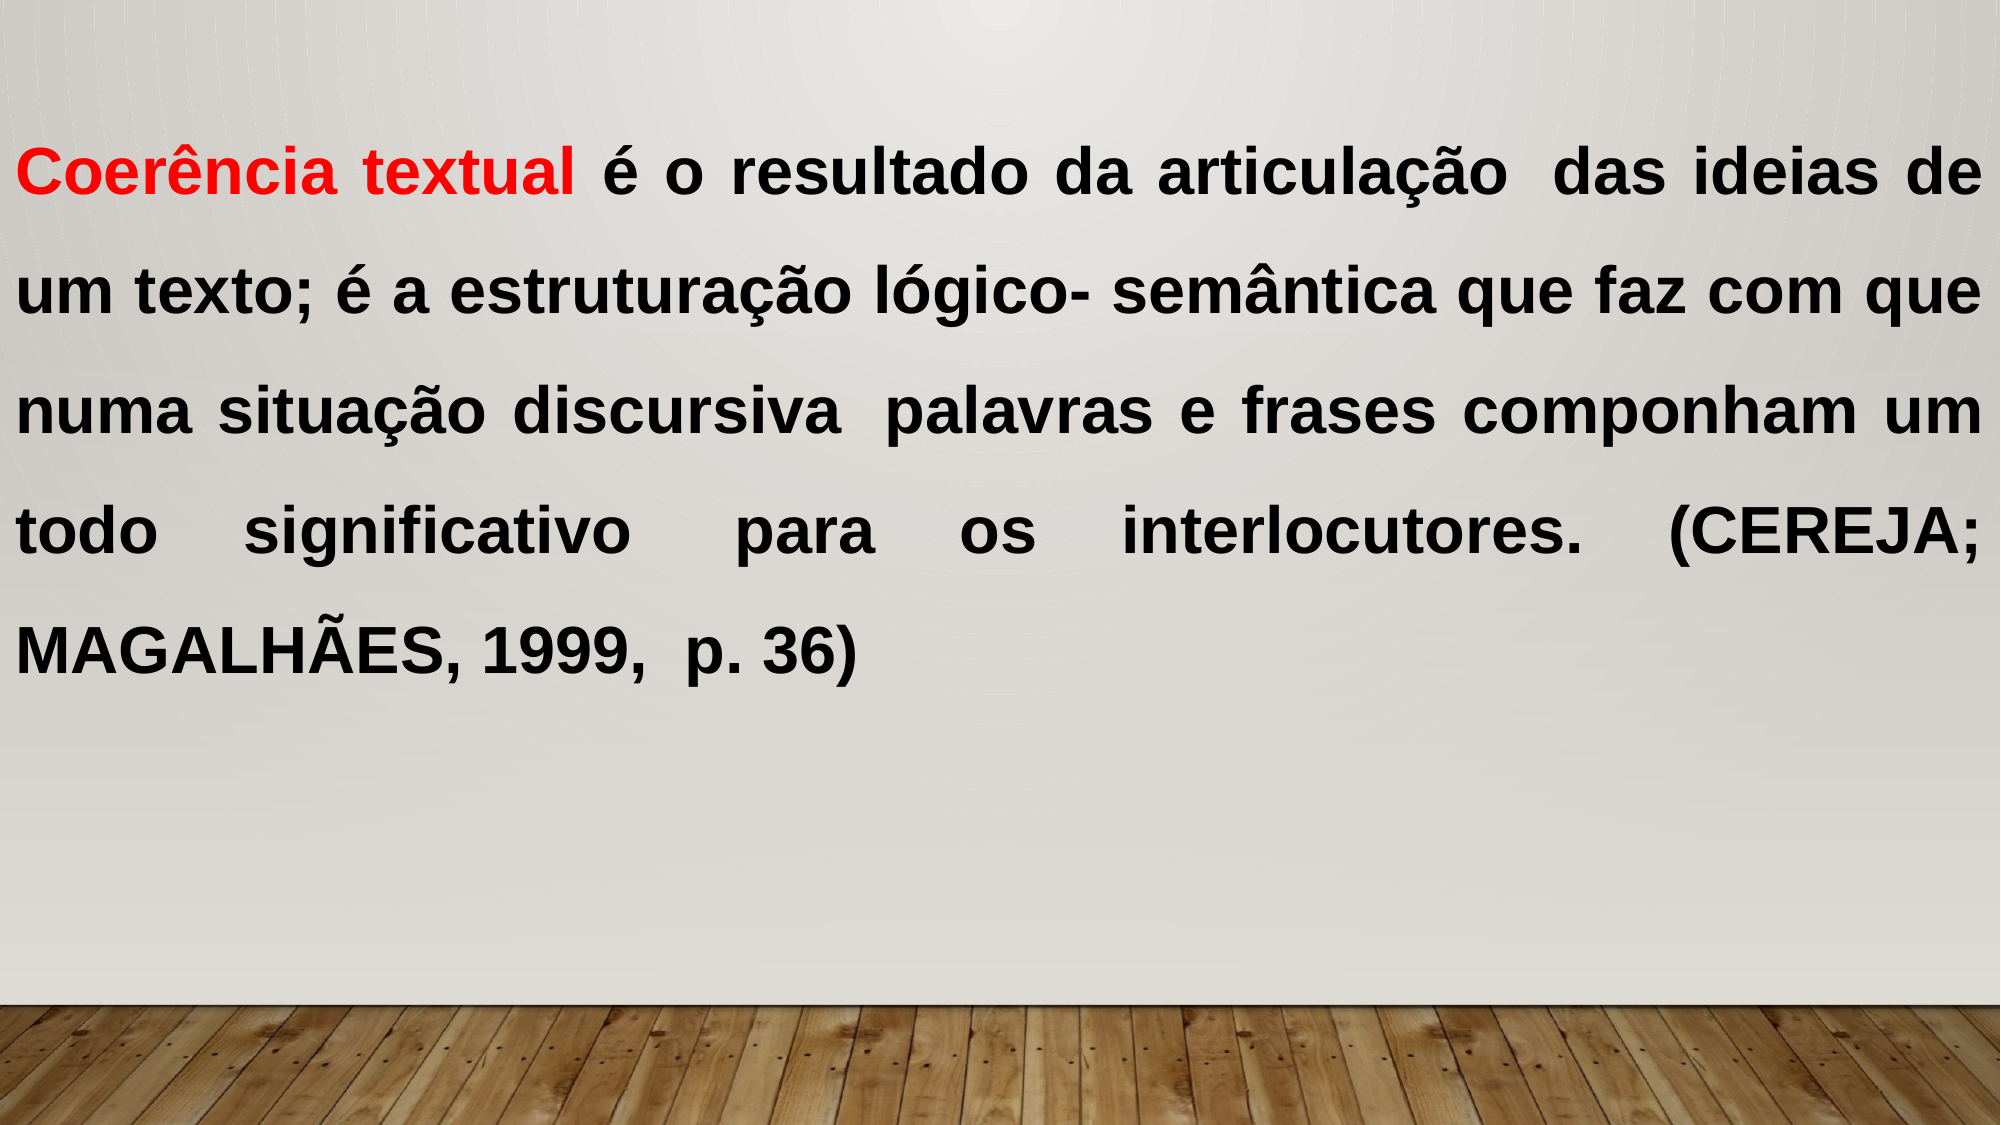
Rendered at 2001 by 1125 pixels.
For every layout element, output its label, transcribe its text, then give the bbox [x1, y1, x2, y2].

text_box Coerência textual é o resultado da articulação das ideias de um texto; é a estruturação lógico- semântica que faz com que numa situação discursiva palavras e frases componham um todo significativo para os interlocutores. (CEREJA; MAGALHÃES, 1999, p. 36) [0, 0, 2000, 695]
picture [0, 1005, 2000, 1125]
